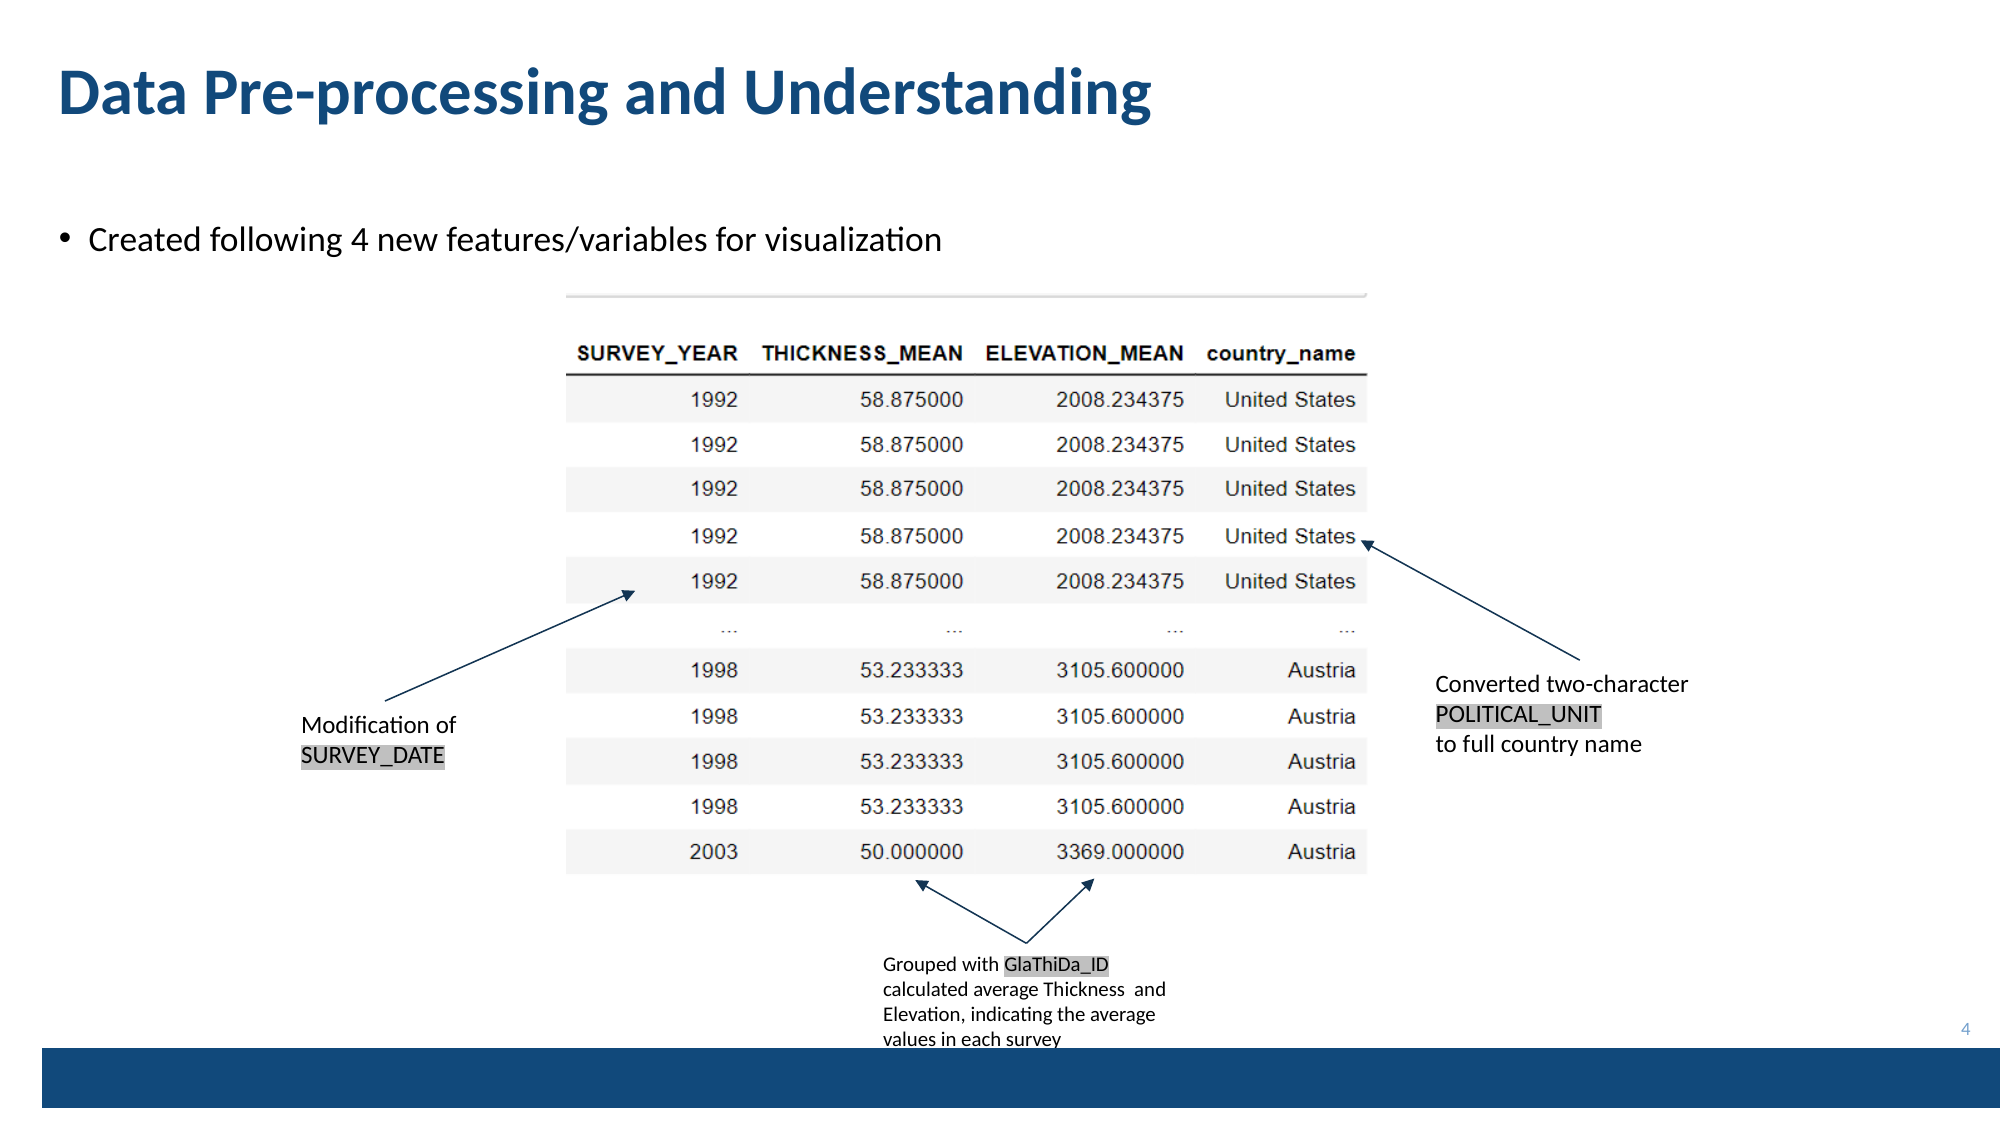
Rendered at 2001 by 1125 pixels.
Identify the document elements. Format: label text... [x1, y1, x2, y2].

picture [566, 293, 1388, 933]
list Created following 4 new features/variables for visualization [59, 216, 1941, 989]
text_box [915, 879, 1023, 944]
text_box Grouped with GlaThiDa_ID calculated average Thickness and Elevation, indicating the average values in each survey [868, 943, 1185, 1048]
text_box [42, 1048, 2000, 1108]
title Data Pre-processing and Understanding [59, 59, 1941, 193]
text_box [1026, 878, 1095, 944]
slide_number 4 [1871, 998, 1971, 1048]
text_box Modification of SURVEY_DATE [286, 700, 484, 776]
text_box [1360, 539, 1581, 661]
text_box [384, 590, 636, 702]
text_box Converted two-character POLITICAL_UNIT to full country name [1420, 660, 1739, 765]
